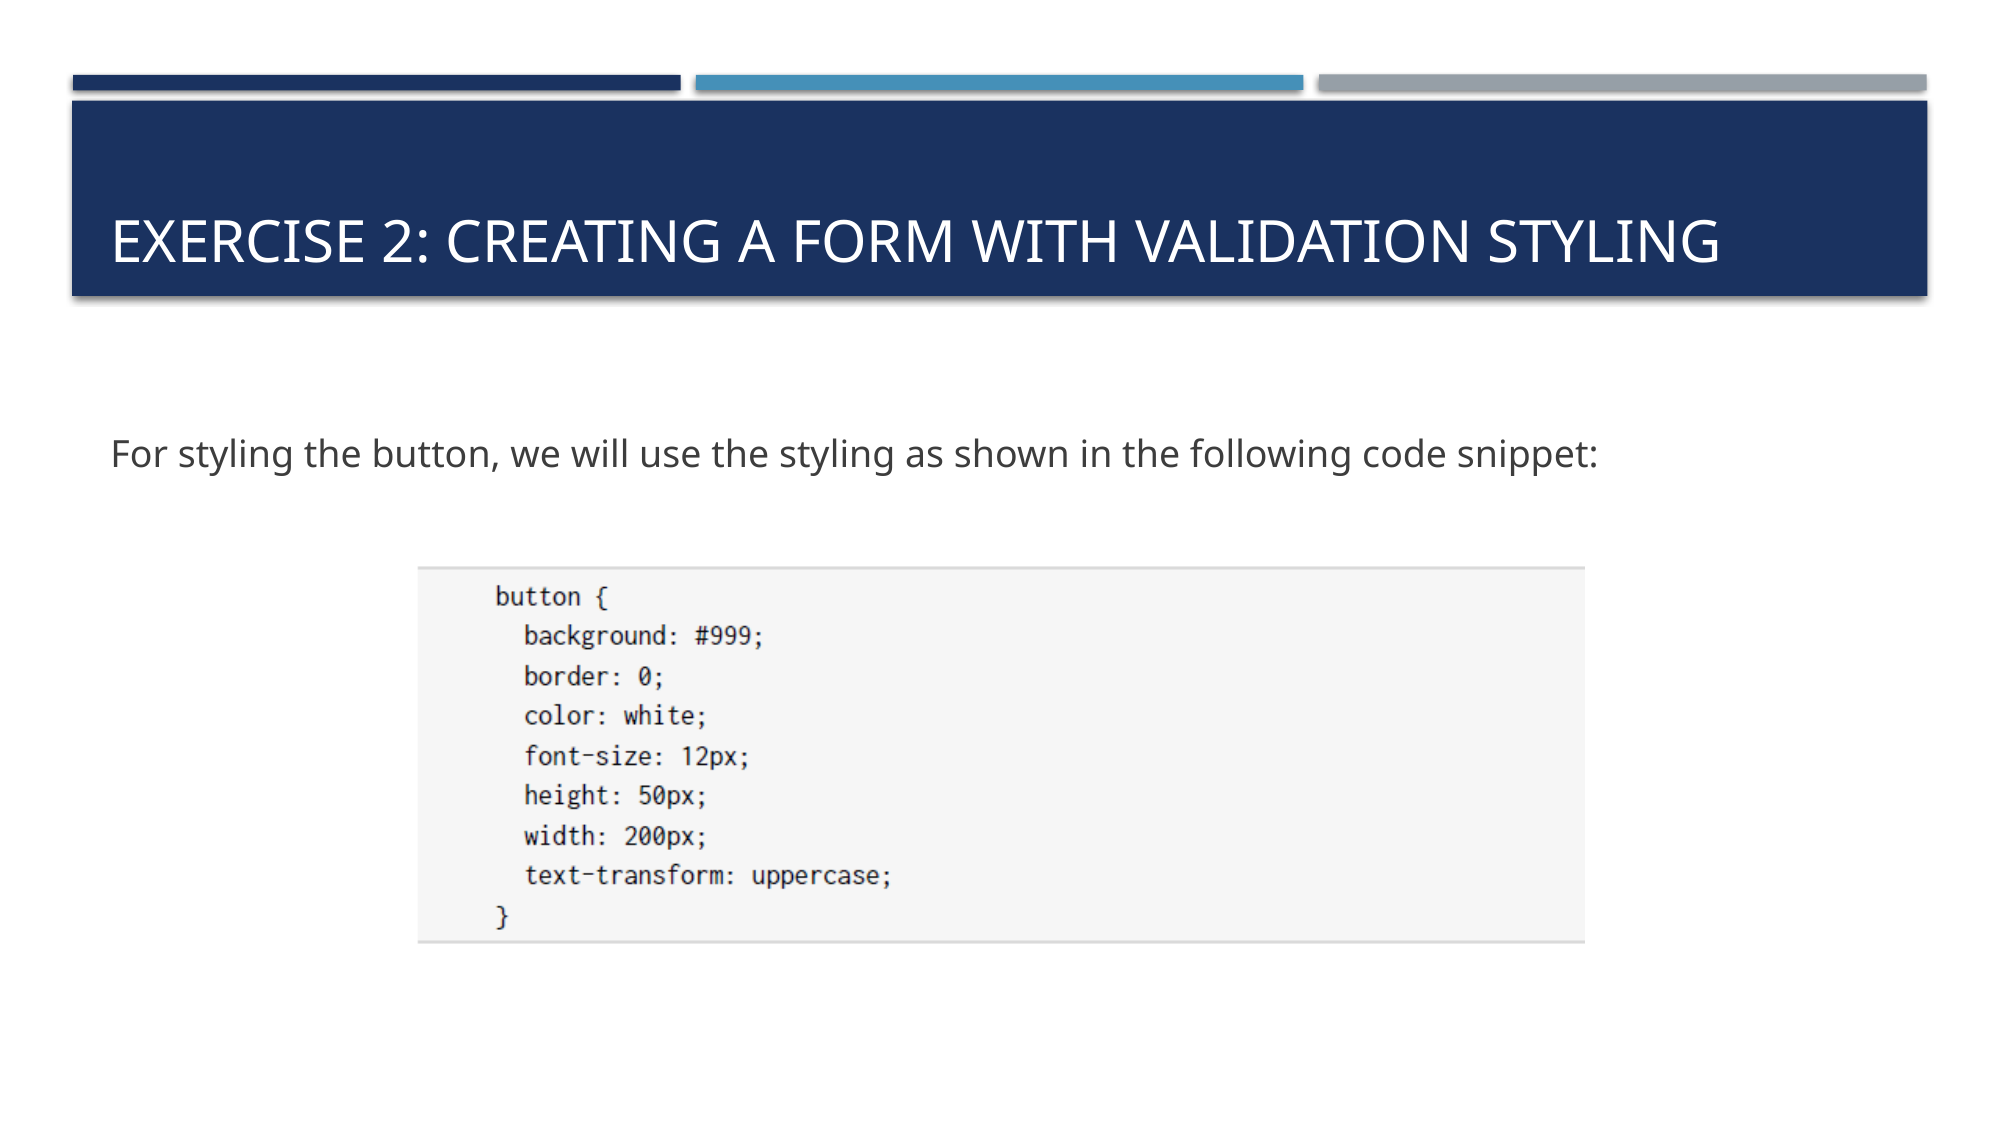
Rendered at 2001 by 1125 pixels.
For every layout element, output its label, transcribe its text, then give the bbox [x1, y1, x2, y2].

title Exercise 2: Creating a Form with Validation Styling [95, 115, 1905, 282]
list For styling the button, we will use the styling as shown in the following code snippet: [95, 357, 1905, 1088]
picture [415, 561, 1585, 948]
